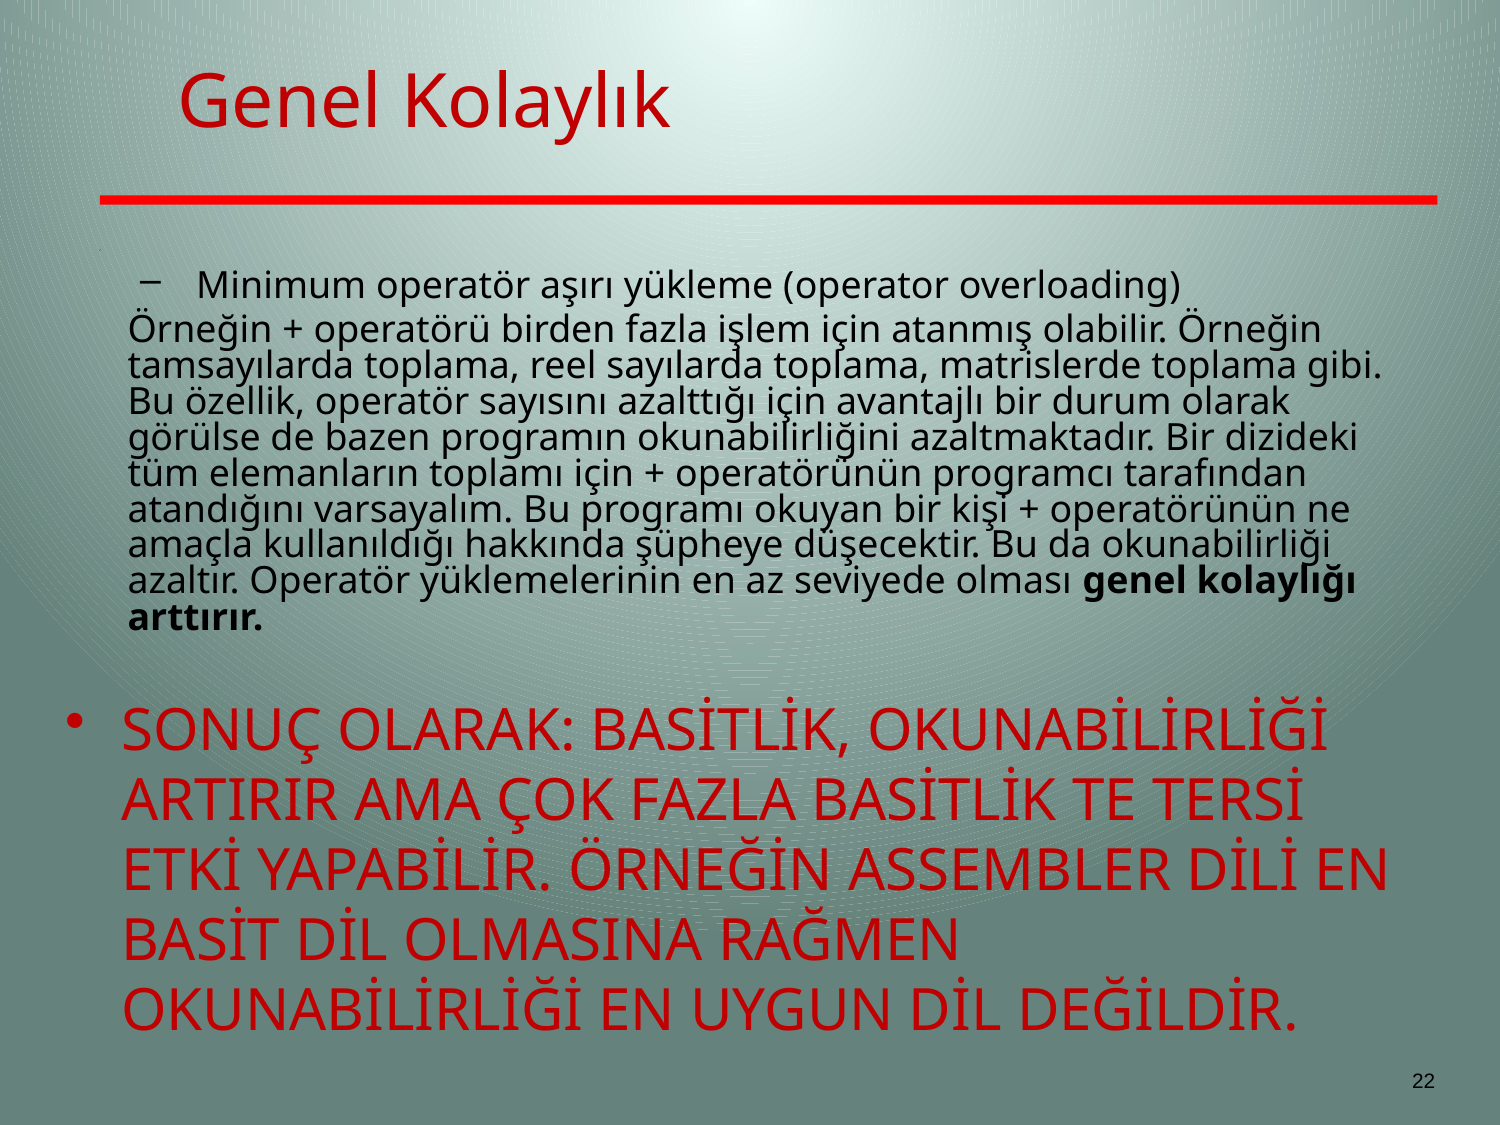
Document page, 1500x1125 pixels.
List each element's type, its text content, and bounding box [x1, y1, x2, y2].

list Minimum operatör aşırı yükleme (operator overloading) Örneğin + operatörü birden fazla işlem için atanmış olabilir. Örneğin tamsayılarda toplama, reel sayılarda toplama, matrislerde toplama gibi. Bu özellik, operatör sayısını azalttığı için avantajlı bir durum olarak görülse de bazen programın okunabilirliğini azaltmaktadır. Bir dizideki tüm elemanların toplamı için + operatörünün programcı tarafından atandığını varsayalım. Bu programı okuyan bir kişi + operatörünün ne amaçla kullanıldığı hakkında şüpheye düşecektir. Bu da okunabilirliği azaltır. Operatör yüklemelerinin en az seviyede olması genel kolaylığı arttırır. SONUÇ OLARAK: BASİTLİK, OKUNABİLİRLİĞİ ARTIRIR AMA ÇOK FAZLA BASİTLİK TE TERSİ ETKİ YAPABİLİR. ÖRNEĞİN ASSEMBLER DİLİ EN BASİT DİL OLMASINA RAĞMEN OKUNABİLİRLİĞİ EN UYGUN DİL DEĞİLDİR. [49, 262, 1438, 1013]
slide_number 22 [1137, 1025, 1450, 1100]
title Genel Kolaylık [99, 62, 1438, 251]
